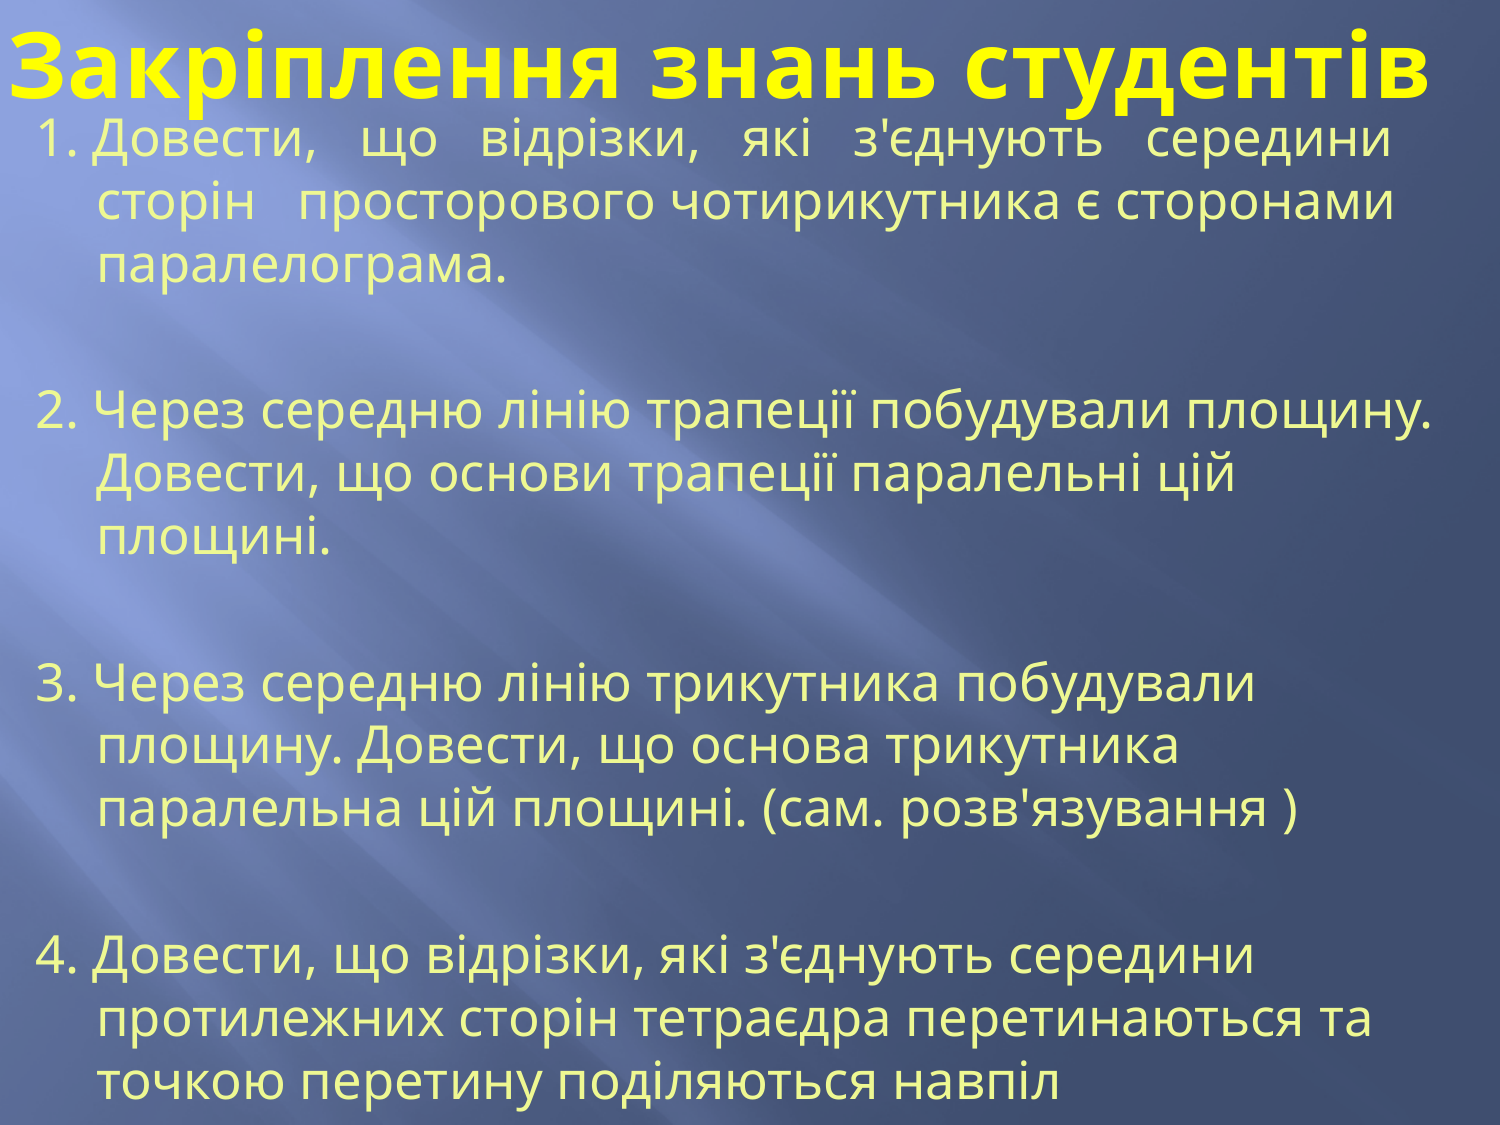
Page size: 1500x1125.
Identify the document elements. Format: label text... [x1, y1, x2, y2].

list 1. Довести, що відрізки, які з'єднують середини сторін просторового чотирикутника є сторонами паралелограма. 2. Через середню лінію трапеції побудували площину. Довести, що основи трапеції паралельні цій площині. 3. Через середню лінію трикутника побудували площину. Довести, що основа трикутника паралельна цій площині. (сам. розв'язування ) 4. Довести, що відрізки, які з'єднують середини протилежних сторін тетраєдра перетинаються та точкою перетину поділяються навпіл [0, 0, 1500, 1125]
text_box Закріплення знань студентів [0, 0, 1477, 125]
